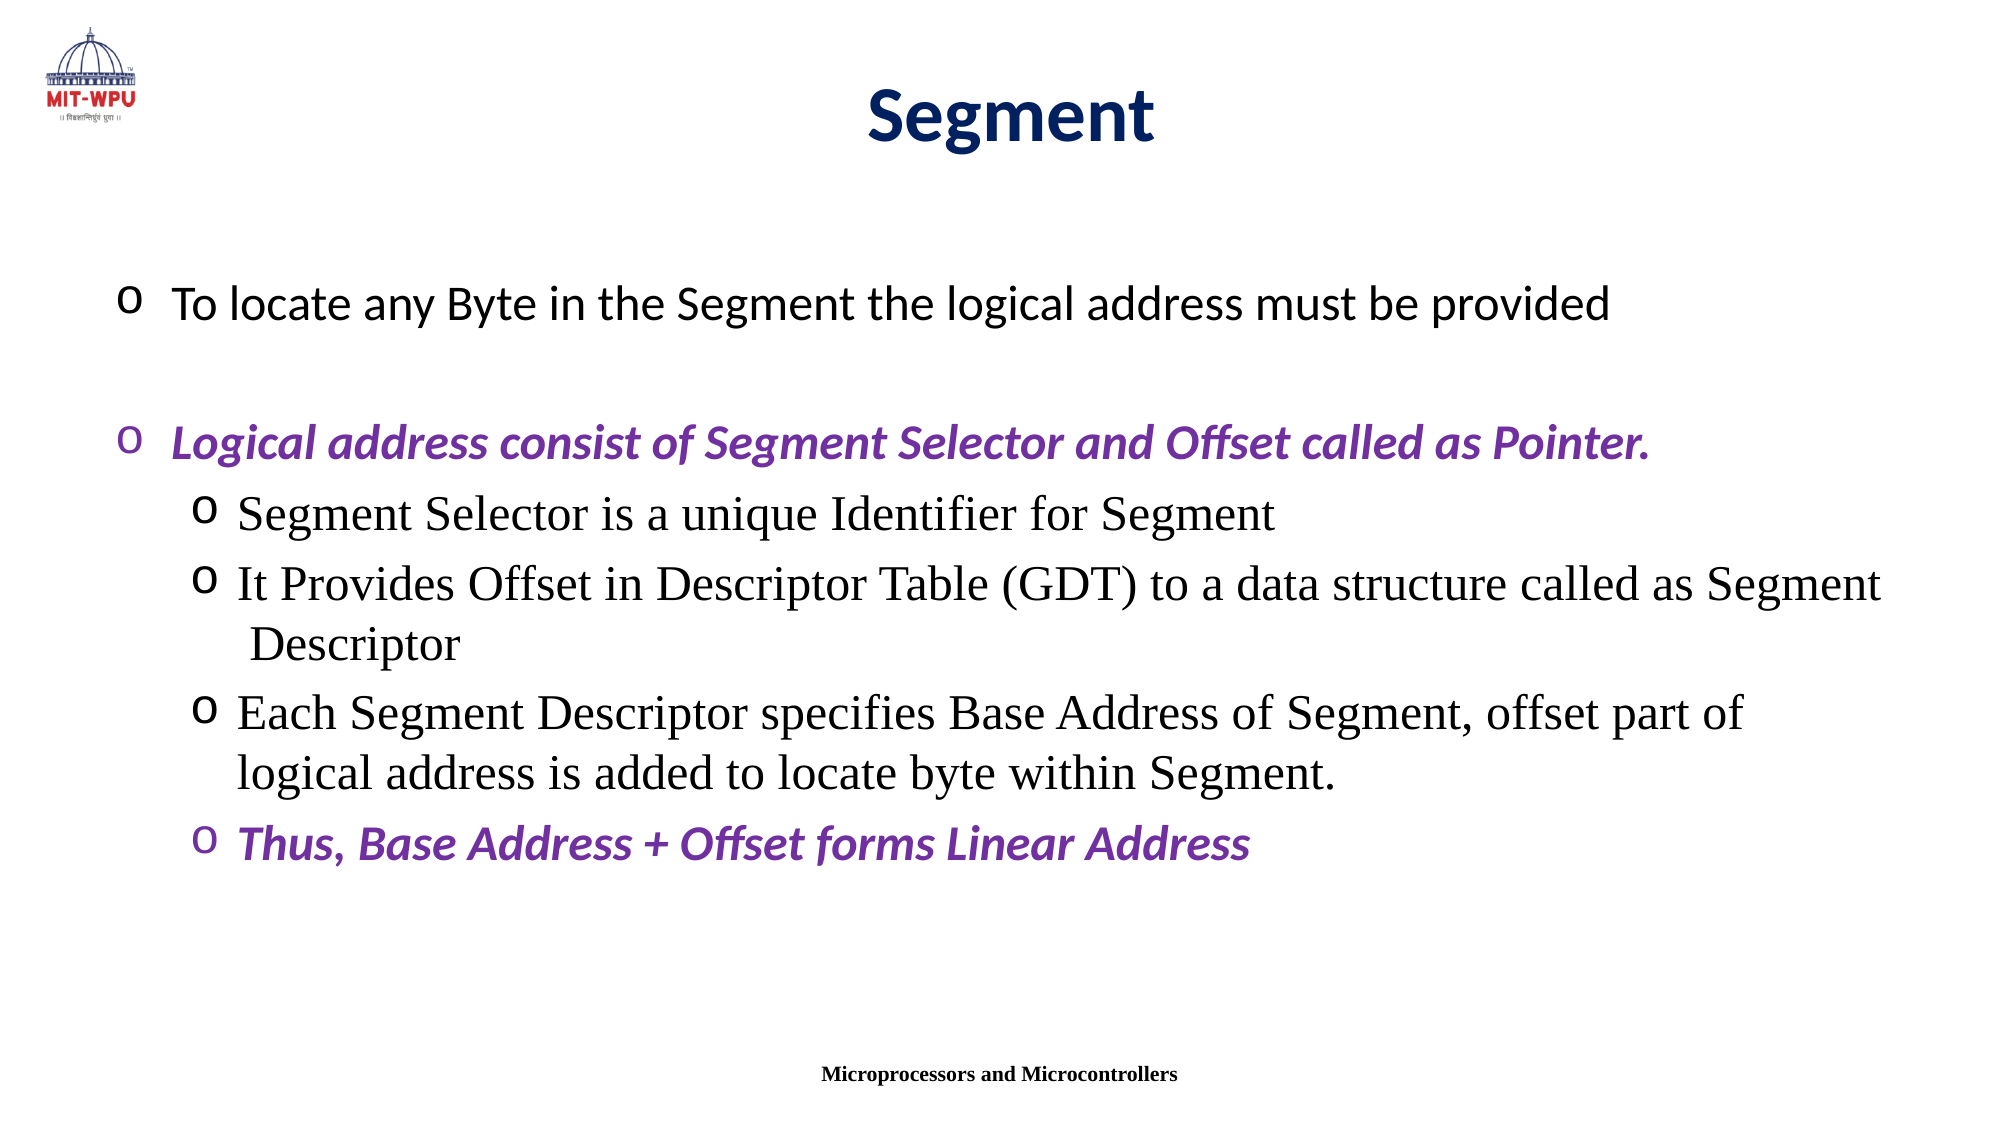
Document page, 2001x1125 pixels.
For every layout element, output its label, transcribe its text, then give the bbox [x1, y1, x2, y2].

list To locate any Byte in the Segment the logical address must be provided Logical address consist of Segment Selector and Offset called as Pointer. Segment Selector is a unique Identifier for Segment It Provides Offset in Descriptor Table (GDT) to a data structure called as Segment Descriptor Each Segment Descriptor specifies Base Address of Segment, offset part of logical address is added to locate byte within Segment. Thus, Base Address + Offset forms Linear Address [99, 262, 1900, 1005]
footer Microprocessors and Microcontrollers [683, 1042, 1317, 1103]
picture [45, 27, 147, 123]
title Segment [230, 58, 1794, 161]
